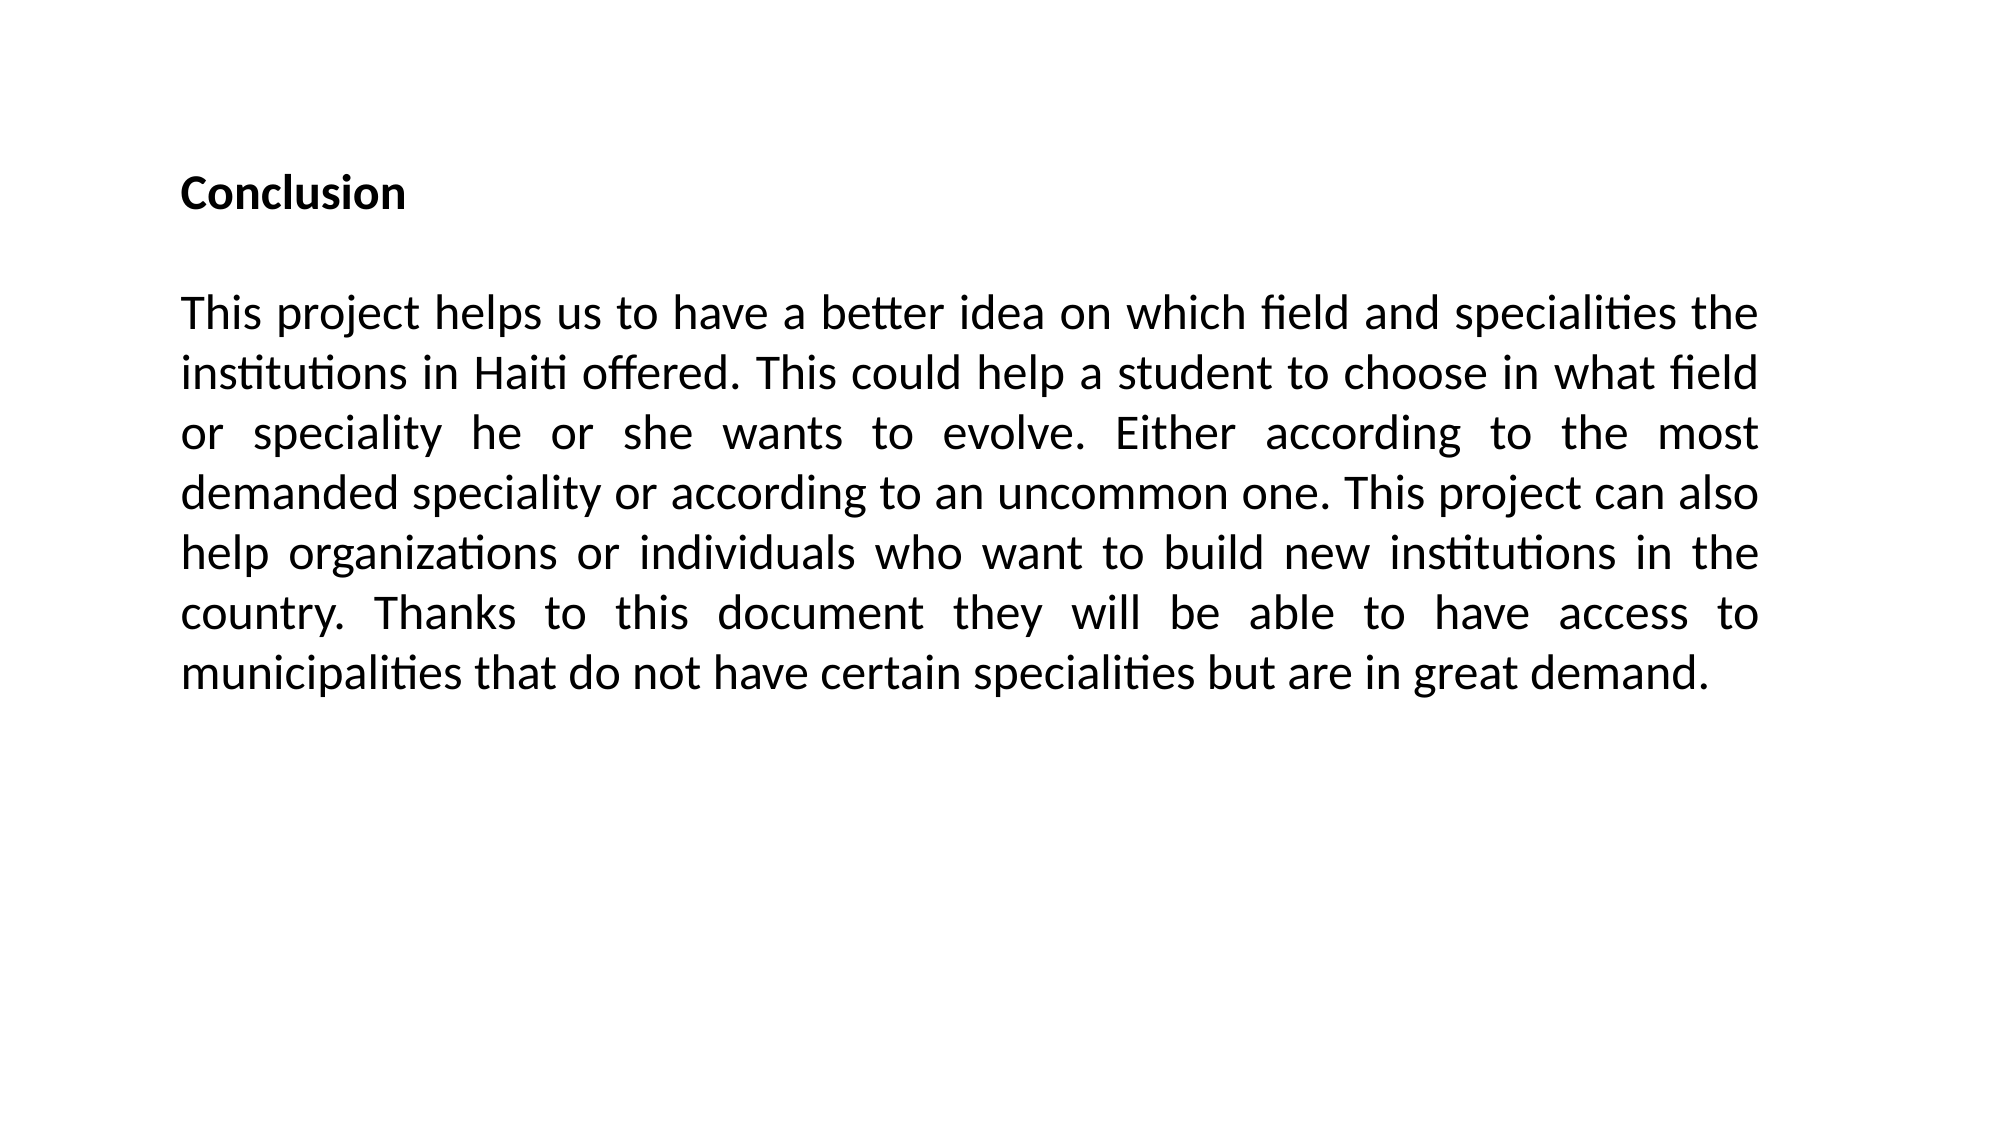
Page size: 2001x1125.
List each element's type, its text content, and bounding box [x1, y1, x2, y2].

text_box Conclusion This project helps us to have a better idea on which field and specialities the institutions in Haiti offered. This could help a student to choose in what field or speciality he or she wants to evolve. Either according to the most demanded speciality or according to an uncommon one. This project can also help organizations or individuals who want to build new institutions in the country. Thanks to this document they will be able to have access to municipalities that do not have certain specialities but are in great demand. [165, 152, 1775, 707]
